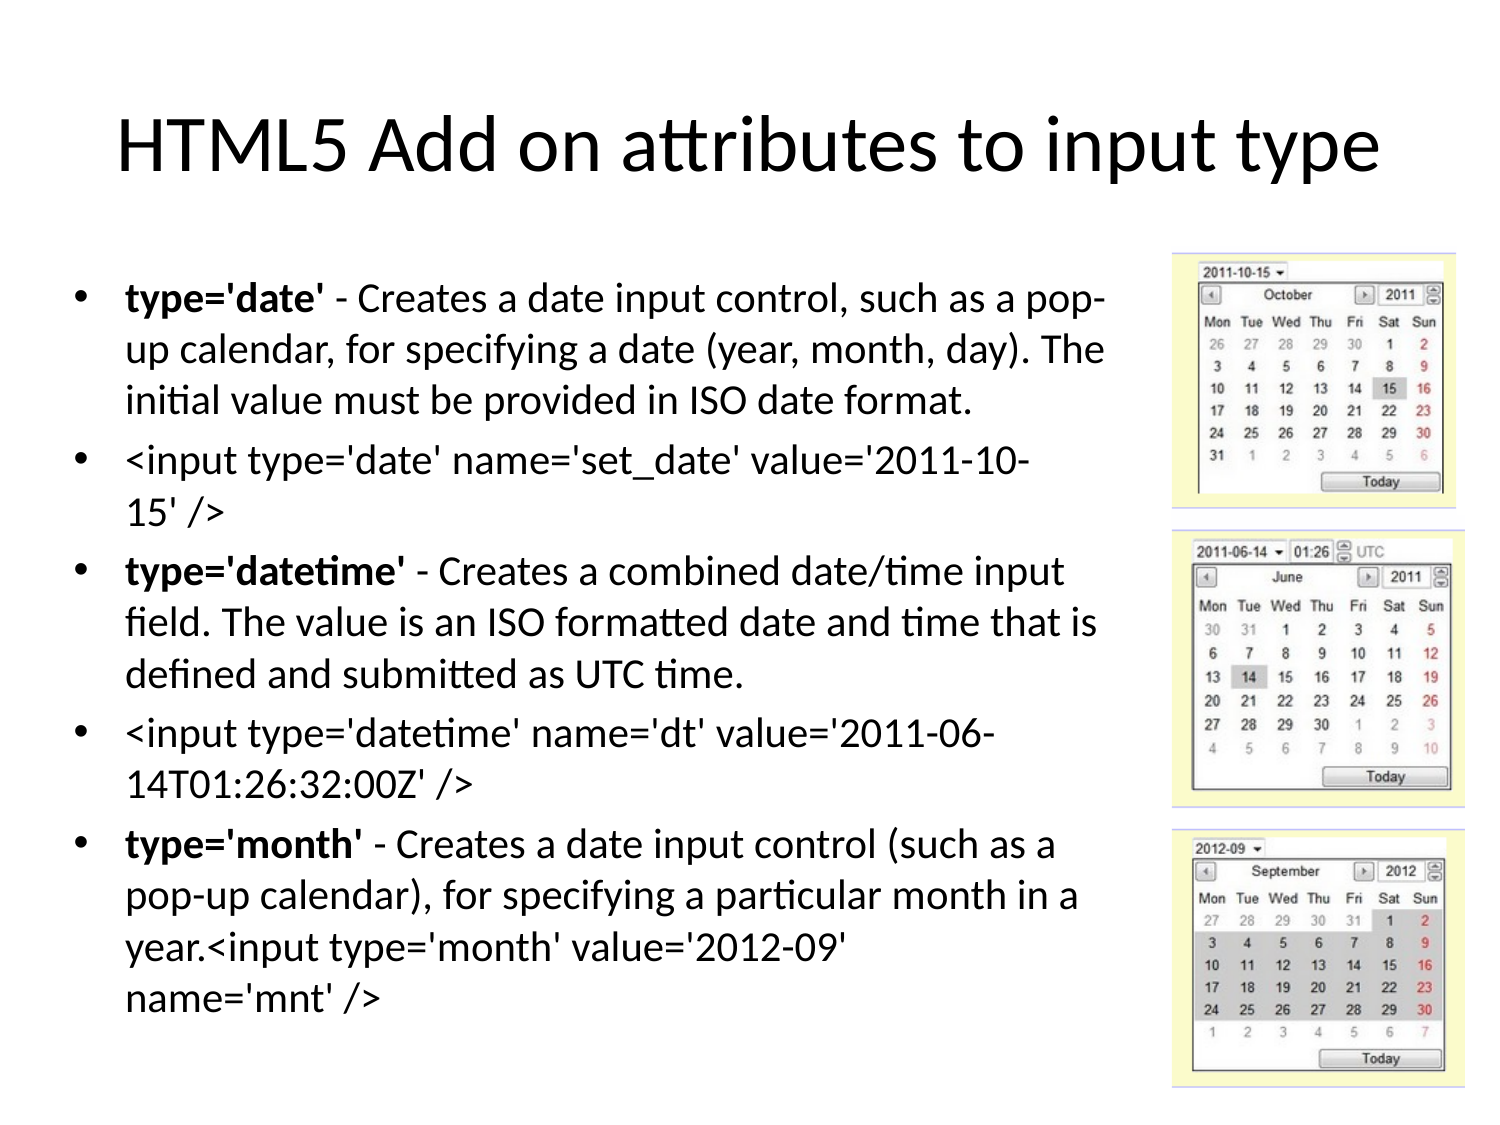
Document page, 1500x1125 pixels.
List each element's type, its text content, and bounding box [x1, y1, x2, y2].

list type='date' - Creates a date input control, such as a pop-up calendar, for specifying a date (year, month, day). The initial value must be provided in ISO date format. <input type='date' name='set_date' value='2011-10-15' /> type='datetime' - Creates a combined date/time input field. The value is an ISO formatted date and time that is defined and submitted as UTC time. <input type='datetime' name='dt' value='2011-06-14T01:26:32:00Z' /> type='month' - Creates a date input control (such as a pop-up calendar), for specifying a particular month in a year.<input type='month' value='2012-09' name='mnt' /> [58, 262, 1125, 1067]
picture [1171, 245, 1466, 809]
title HTML5 Add on attributes to input type [75, 45, 1425, 233]
picture [1171, 820, 1466, 1091]
